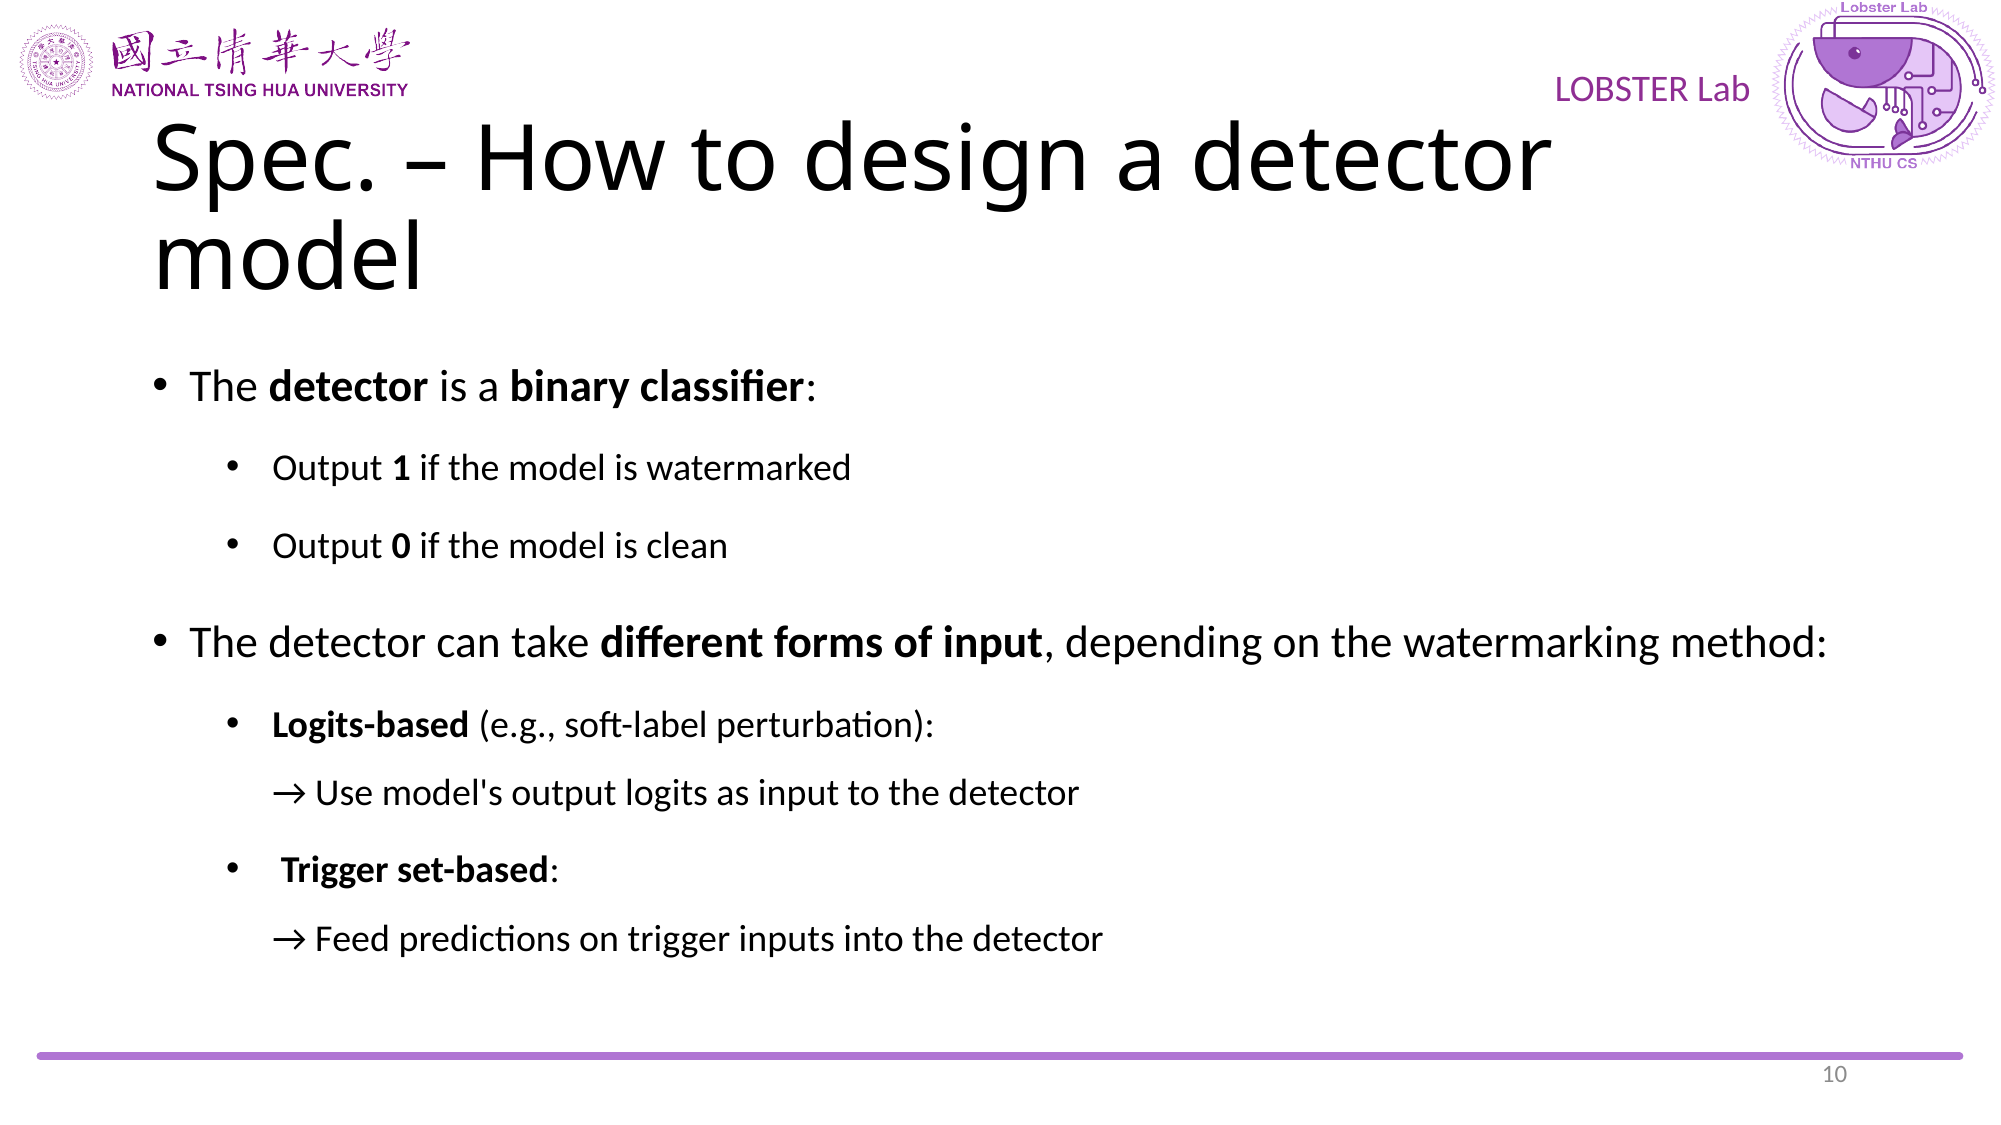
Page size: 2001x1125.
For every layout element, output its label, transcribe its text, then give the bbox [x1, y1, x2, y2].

picture [19, 24, 410, 100]
picture [1767, 0, 2000, 173]
list The detector is a binary classifier: Output 1 if the model is watermarked Output 0 if the model is clean The detector can take different forms of input, depending on the watermarking method: Logits-based (e.g., soft-label perturbation): → Use model's output logits as input to the detector Trigger set-based: → Feed predictions on trigger inputs into the detector [137, 321, 1863, 1036]
slide_number 10 [1412, 1042, 1863, 1103]
title Spec. – How to design a detector model [137, 101, 1863, 319]
